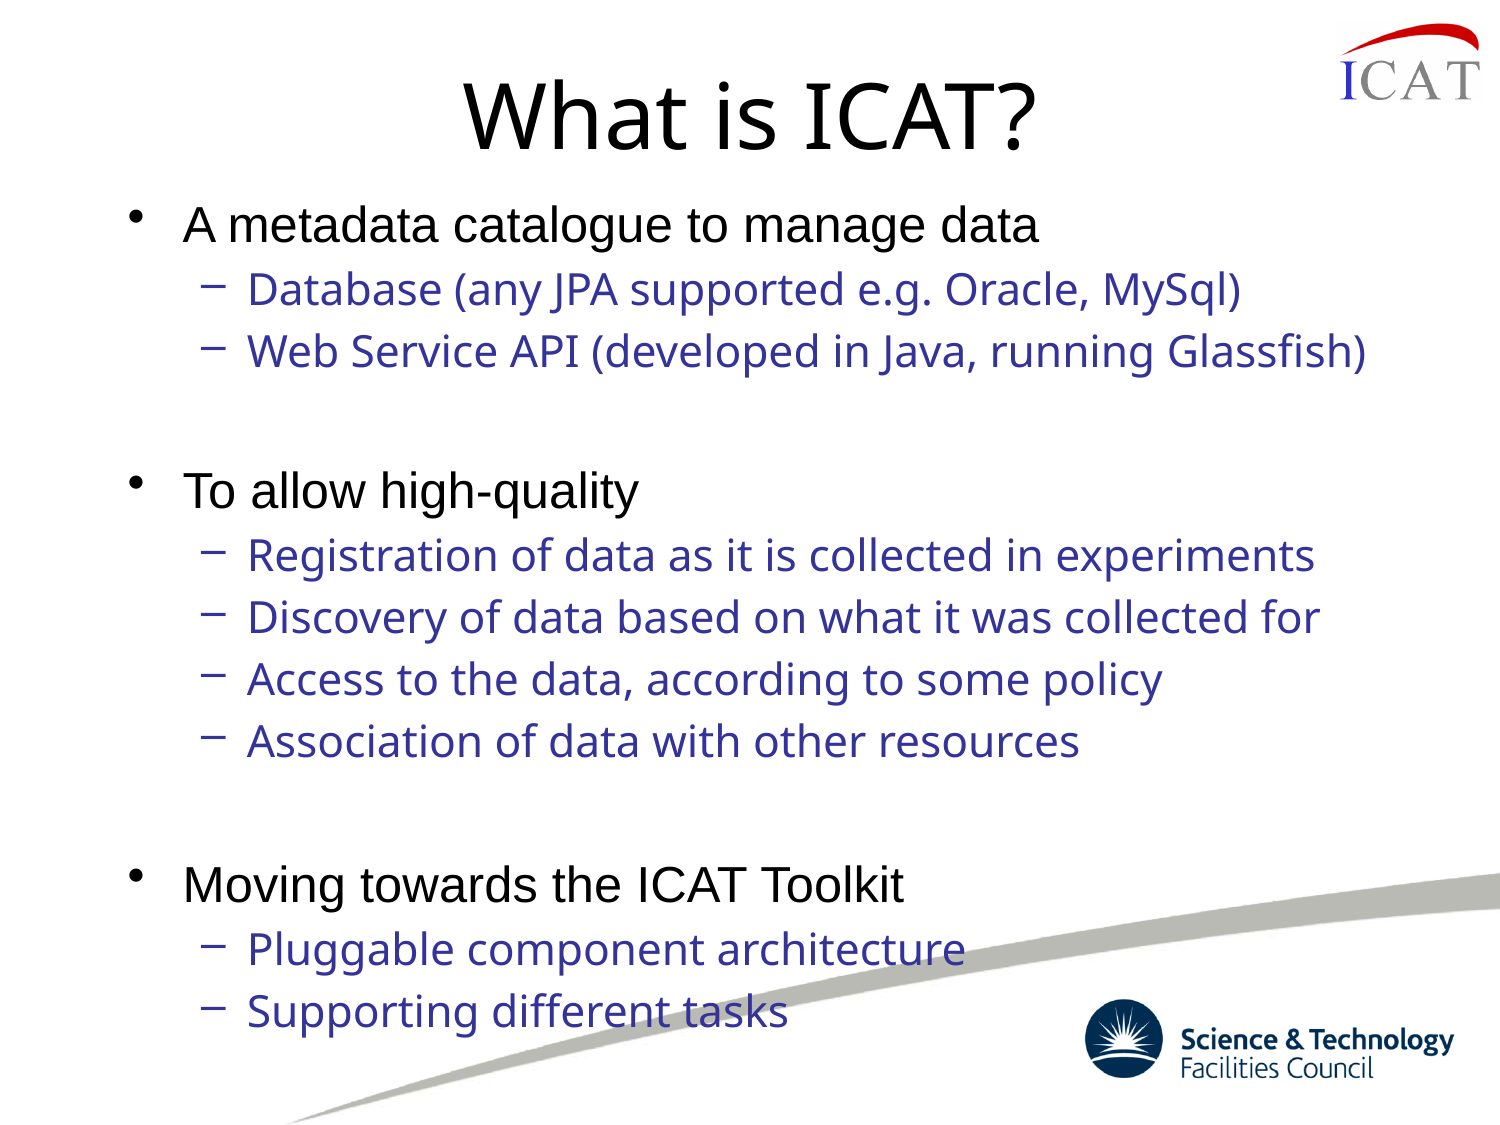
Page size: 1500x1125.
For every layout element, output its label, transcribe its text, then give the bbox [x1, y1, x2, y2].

title What is ICAT? [112, 18, 1388, 184]
picture [278, 872, 1500, 1125]
picture [1388, 21, 1483, 102]
list A metadata catalogue to manage data Database (any JPA supported e.g. Oracle, MySql) Web Service API (developed in Java, running Glassfish) To allow high-quality Registration of data as it is collected in experiments Discovery of data based on what it was collected for Access to the data, according to some policy Association of data with other resources Moving towards the ICAT Toolkit Pluggable component architecture Supporting different tasks [112, 184, 1388, 1071]
